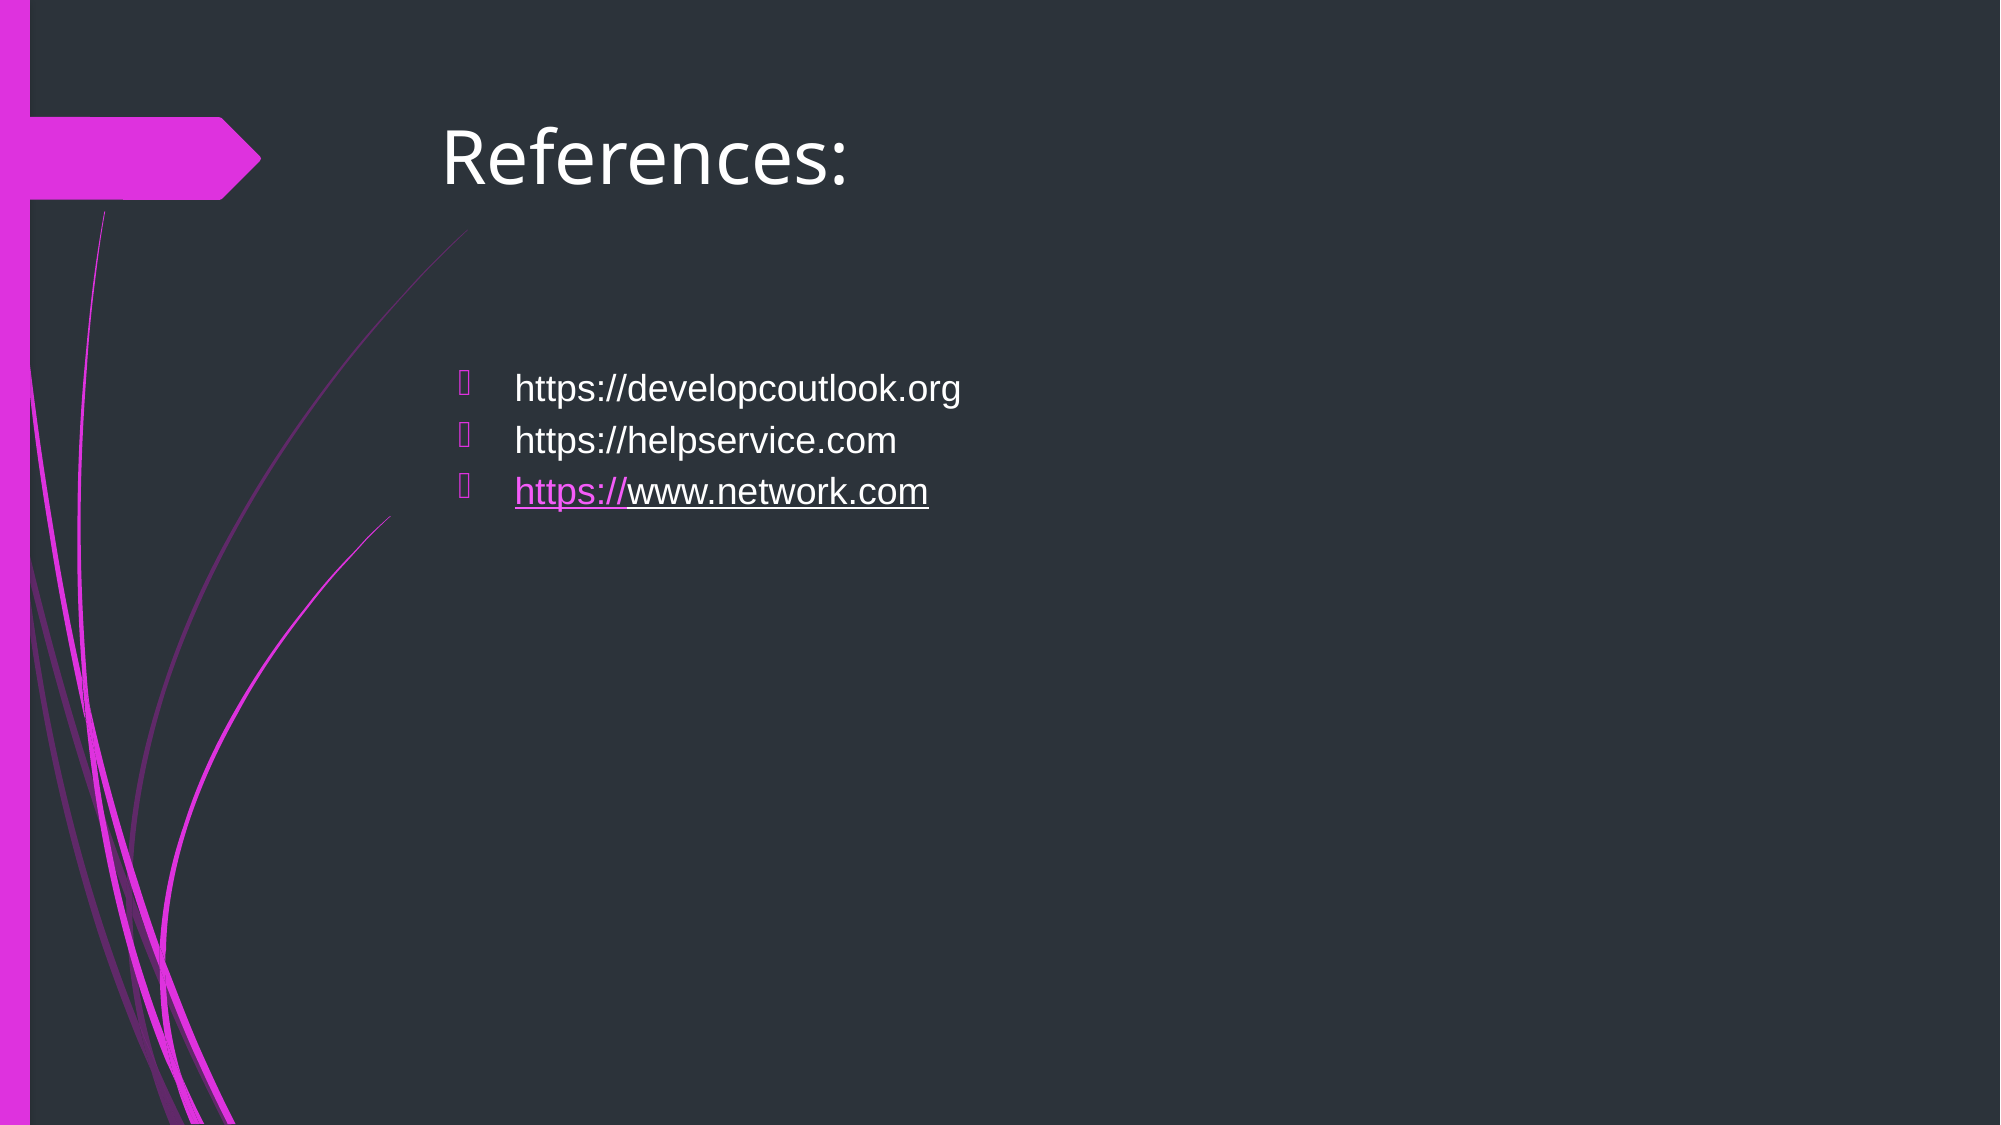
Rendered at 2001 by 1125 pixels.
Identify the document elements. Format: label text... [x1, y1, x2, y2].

list https://developcoutlook.org https://helpservice.com https://www.network.com [424, 350, 1888, 970]
title References: [425, 102, 1888, 313]
